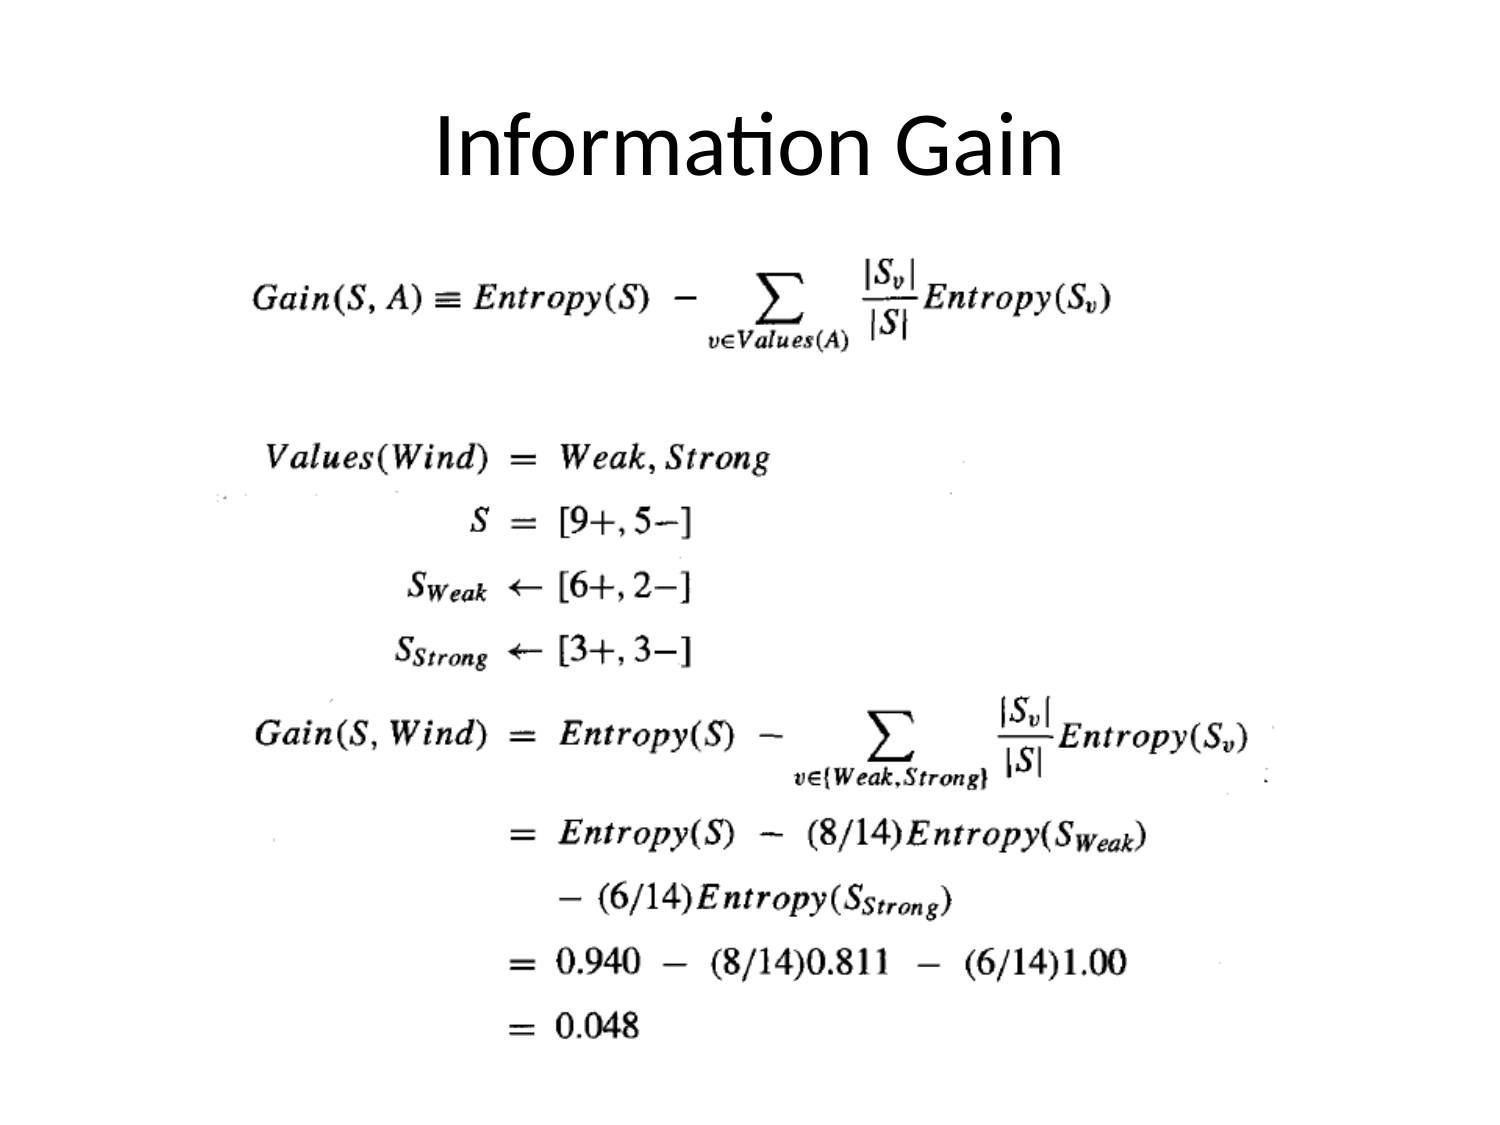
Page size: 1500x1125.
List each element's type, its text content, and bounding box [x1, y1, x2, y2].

picture [212, 237, 1147, 370]
title Information Gain [75, 45, 1425, 233]
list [199, 424, 1285, 1051]
